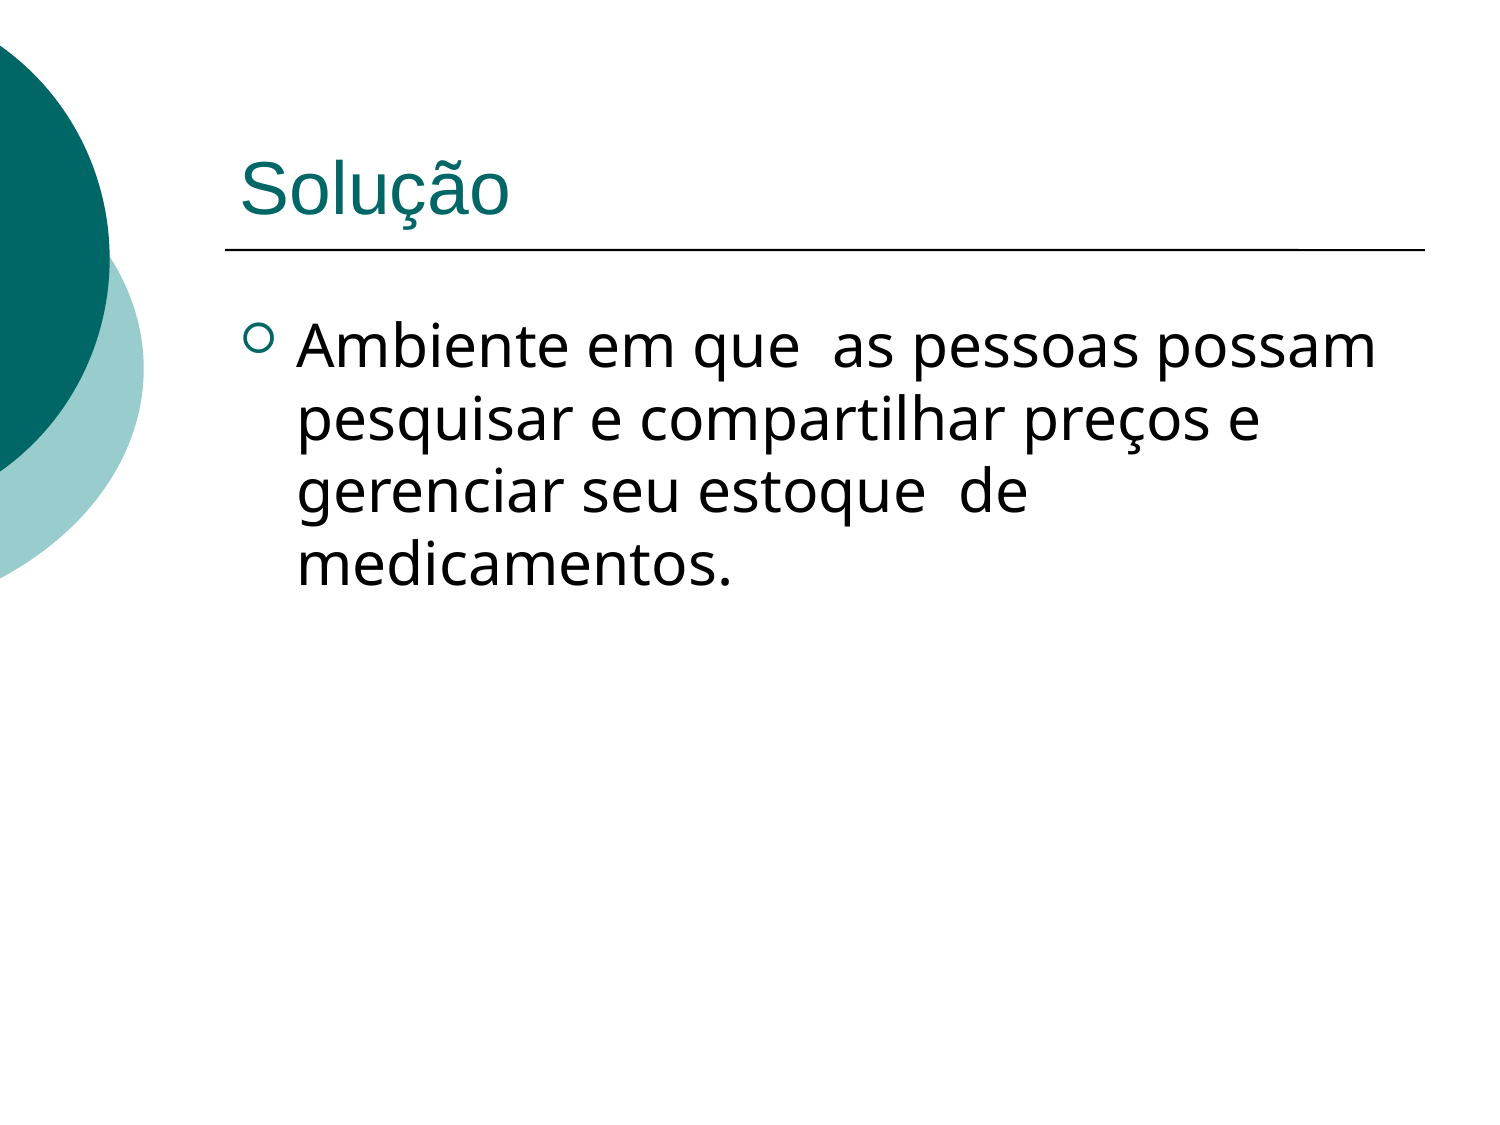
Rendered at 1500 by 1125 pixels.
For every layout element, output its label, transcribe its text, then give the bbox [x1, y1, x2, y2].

list Ambiente em que as pessoas possam pesquisar e compartilhar preços e gerenciar seu estoque de medicamentos. [224, 299, 1425, 975]
title Solução [224, 49, 1425, 237]
